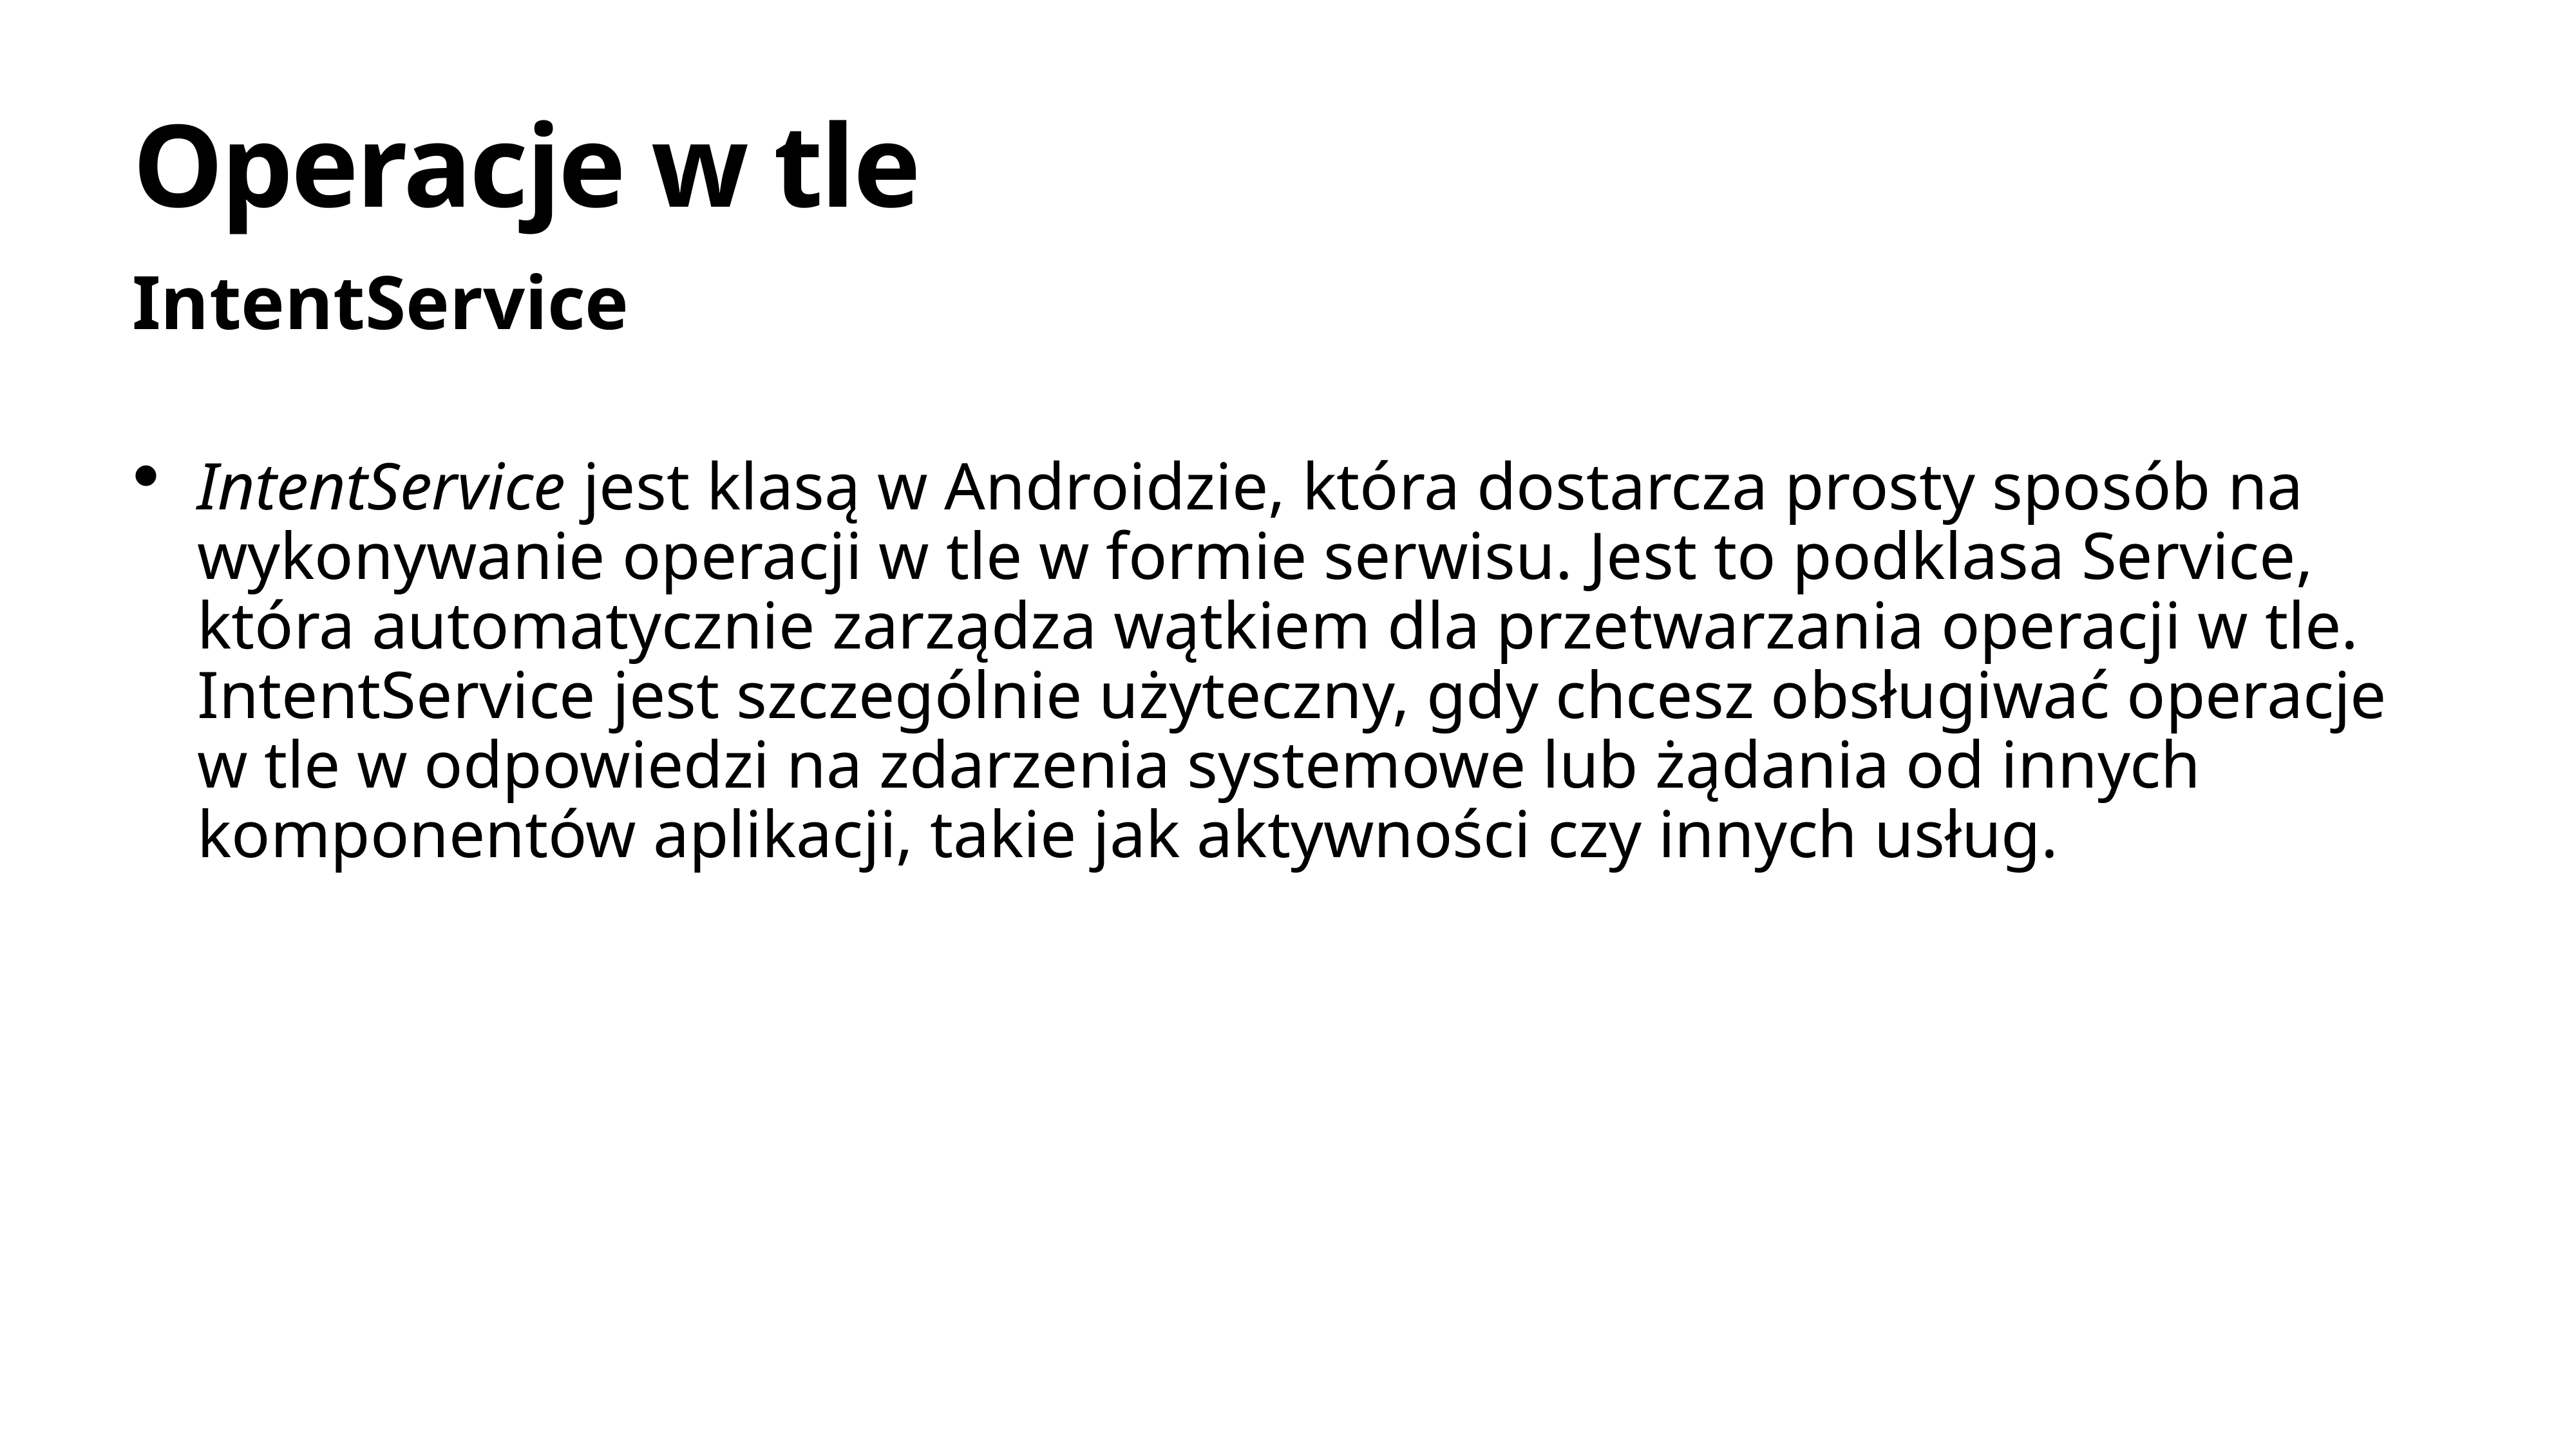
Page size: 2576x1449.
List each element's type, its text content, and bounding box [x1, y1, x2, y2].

list IntentService [127, 250, 2449, 350]
list IntentService jest klasą w Androidzie, która dostarcza prosty sposób na wykonywanie operacji w tle w formie serwisu. Jest to podklasa Service, która automatycznie zarządza wątkiem dla przetwarzania operacji w tle. IntentService jest szczególnie użyteczny, gdy chcesz obsługiwać operacje w tle w odpowiedzi na zdarzenia systemowe lub żądania od innych komponentów aplikacji, takie jak aktywności czy innych usług. [127, 448, 2449, 1321]
title Operacje w tle [127, 113, 2449, 250]
